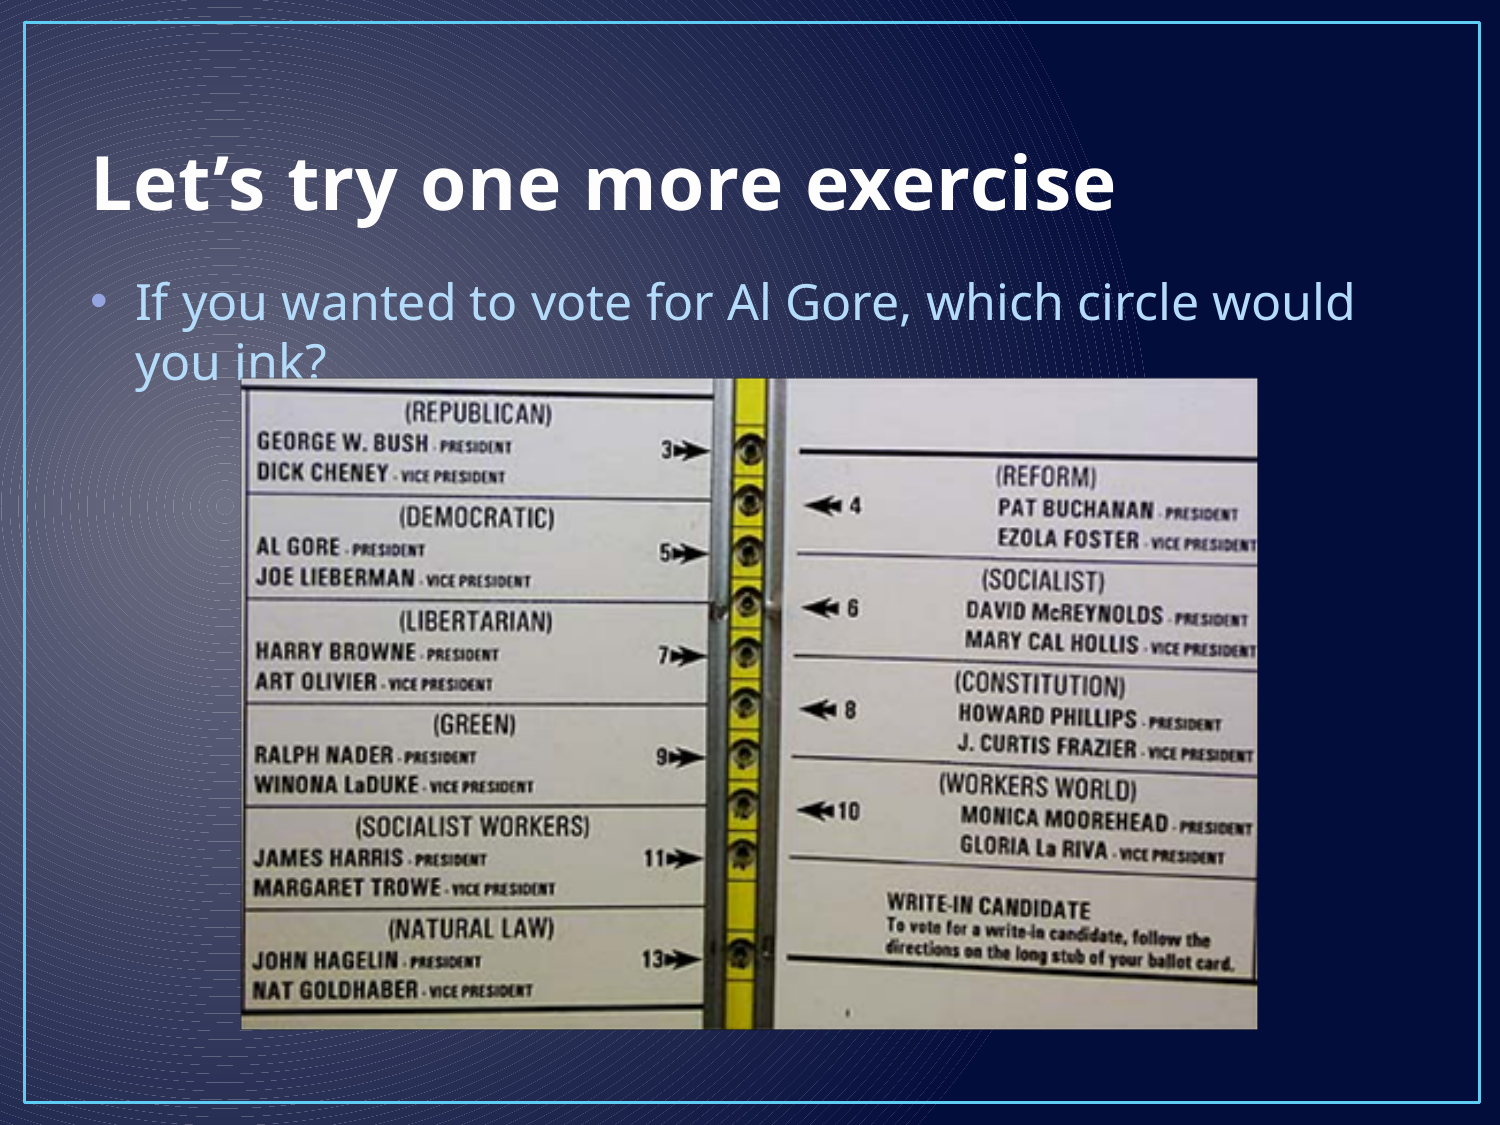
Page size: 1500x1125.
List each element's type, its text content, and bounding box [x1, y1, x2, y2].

title Let’s try one more exercise [75, 45, 1425, 233]
list If you wanted to vote for Al Gore, which circle would you ink? [75, 262, 1425, 1005]
picture [237, 374, 1263, 1035]
